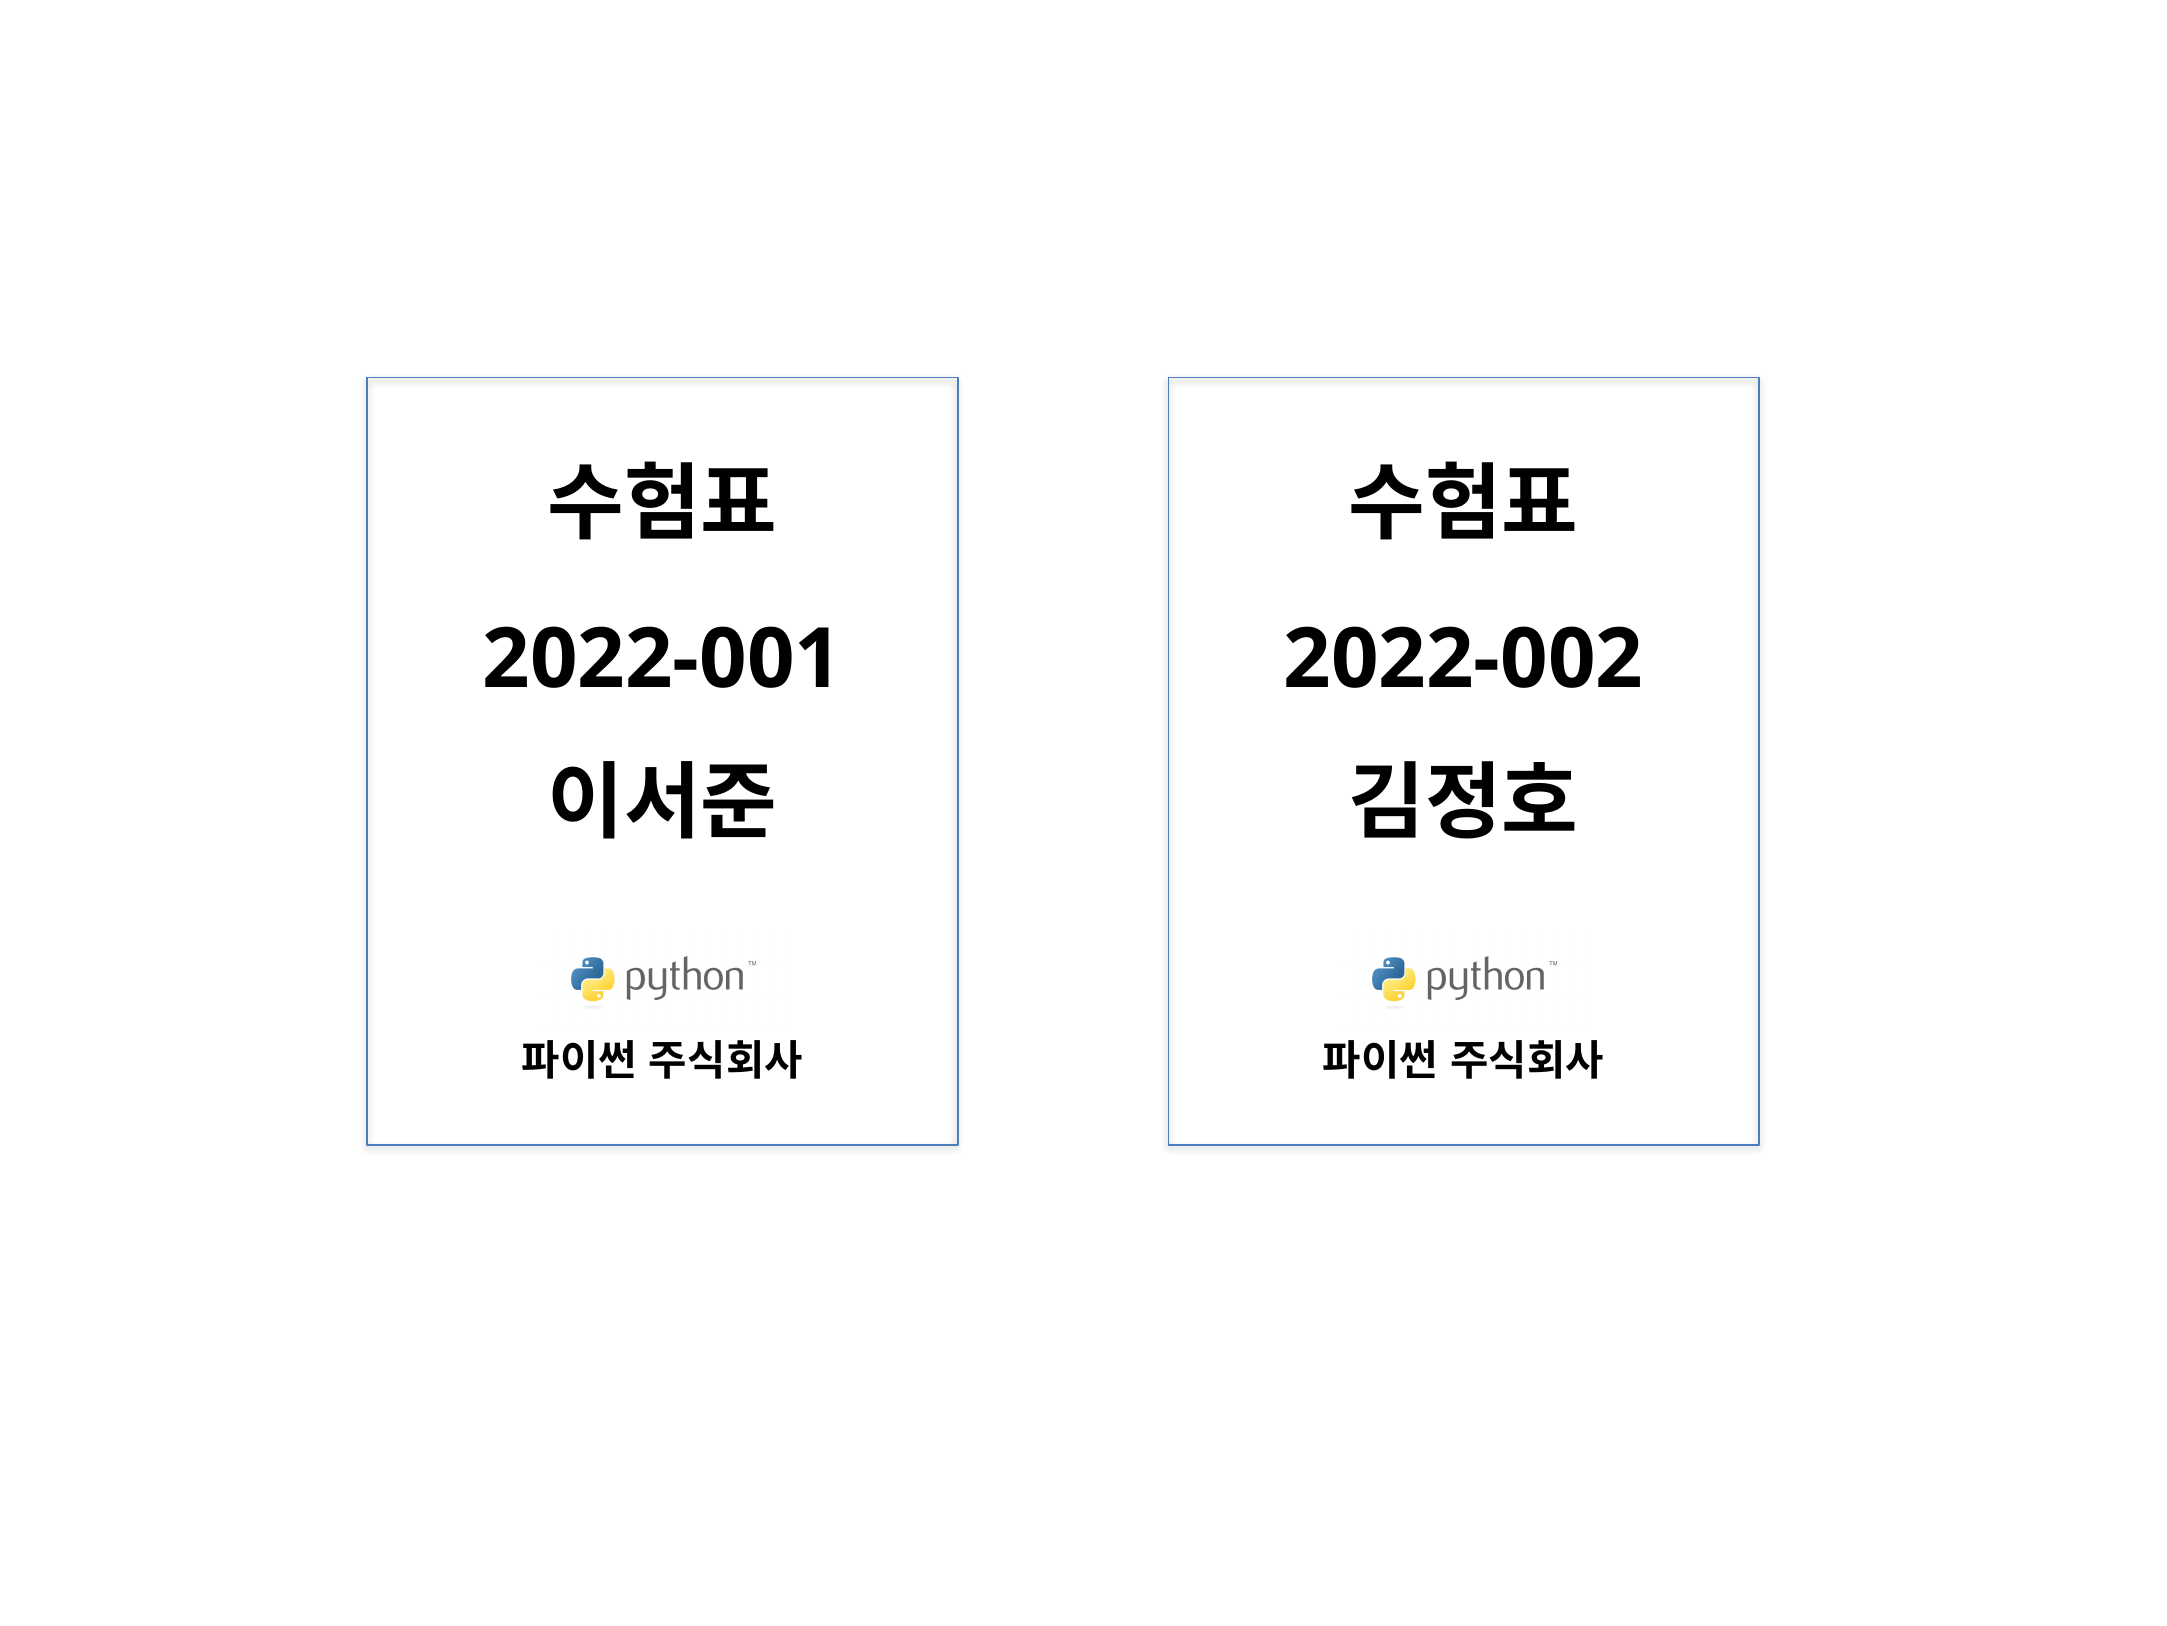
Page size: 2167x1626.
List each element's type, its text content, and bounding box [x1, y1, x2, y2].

picture [1337, 934, 1590, 1027]
text_box [1168, 377, 1760, 1146]
text_box 이서준 [367, 740, 958, 856]
text_box 수험표 [1168, 441, 1759, 557]
text_box 파이썬 주식회사 [1168, 1026, 1759, 1091]
text_box [366, 377, 959, 1146]
text_box 2022-001 [367, 596, 958, 712]
picture [536, 934, 789, 1027]
text_box 수험표 [367, 441, 958, 557]
text_box 김정호 [1168, 740, 1759, 856]
text_box 파이썬 주식회사 [367, 1026, 958, 1091]
text_box 2022-002 [1168, 596, 1759, 712]
